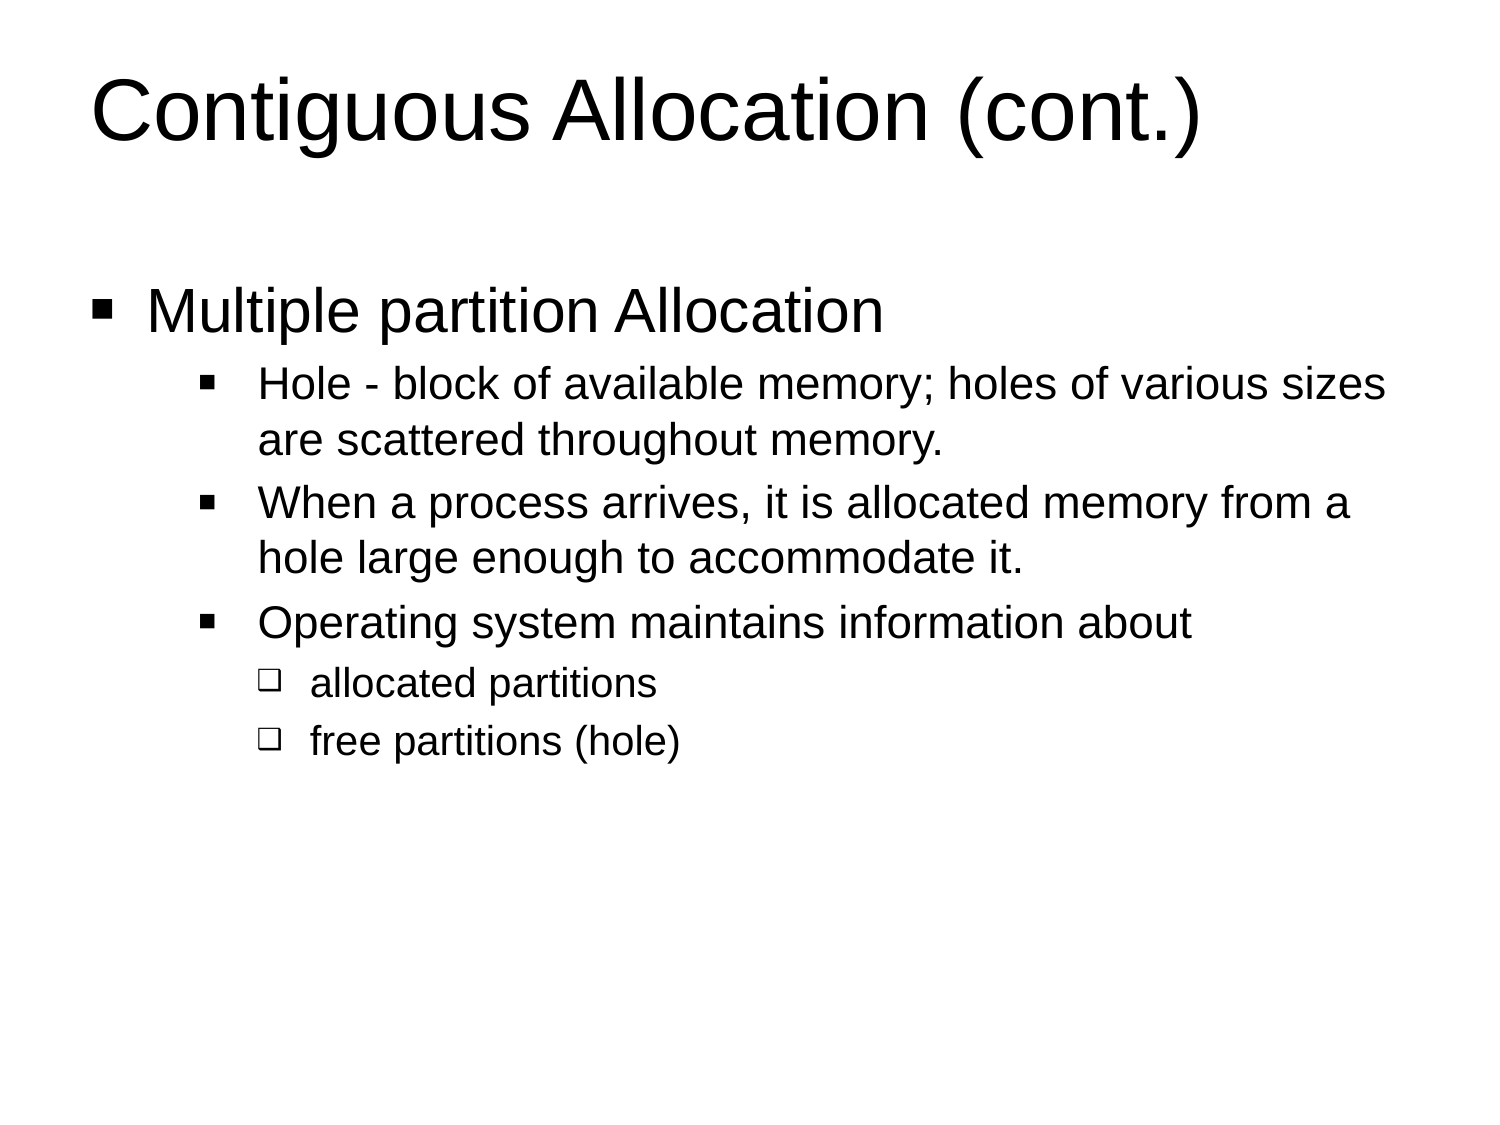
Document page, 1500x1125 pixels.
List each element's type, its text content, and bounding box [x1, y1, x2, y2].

list Multiple partition Allocation Hole - block of available memory; holes of various sizes are scattered throughout memory. When a process arrives, it is allocated memory from a hole large enough to accommodate it. Operating system maintains information about allocated partitions free partitions (hole) [75, 262, 1425, 1006]
title Contiguous Allocation (cont.) [75, 45, 1425, 233]
